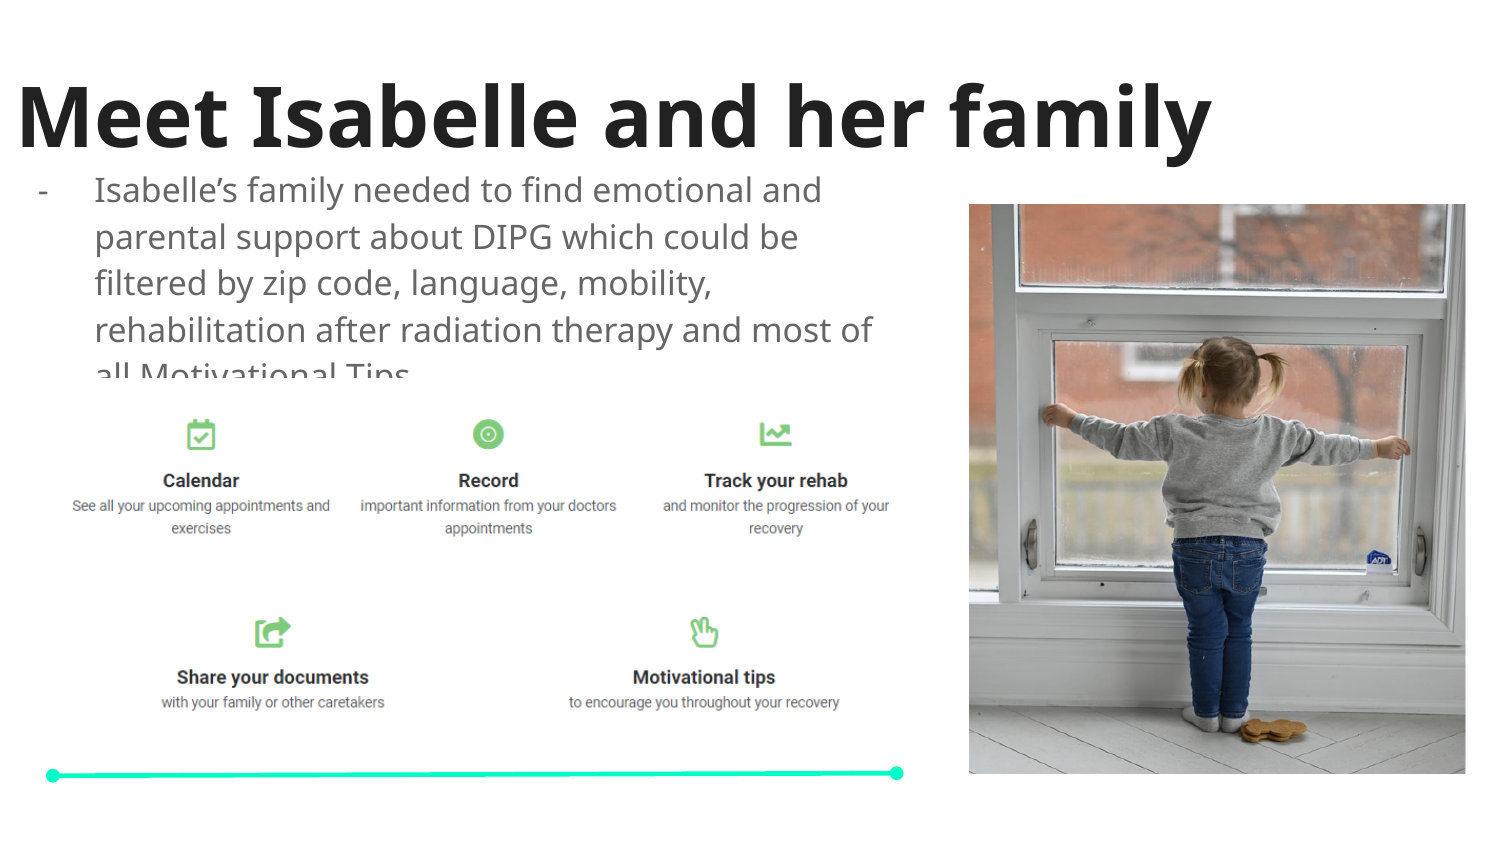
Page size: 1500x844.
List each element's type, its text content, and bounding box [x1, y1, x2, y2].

title Meet Isabelle and her family [0, 48, 1500, 180]
list Isabelle’s family needed to find emotional and parental support about DIPG which could be filtered by zip code, language, mobility, rehabilitation after radiation therapy and most of all Motivational Tips [0, 147, 897, 411]
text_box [52, 772, 897, 776]
picture [32, 378, 930, 762]
picture [969, 204, 1466, 774]
